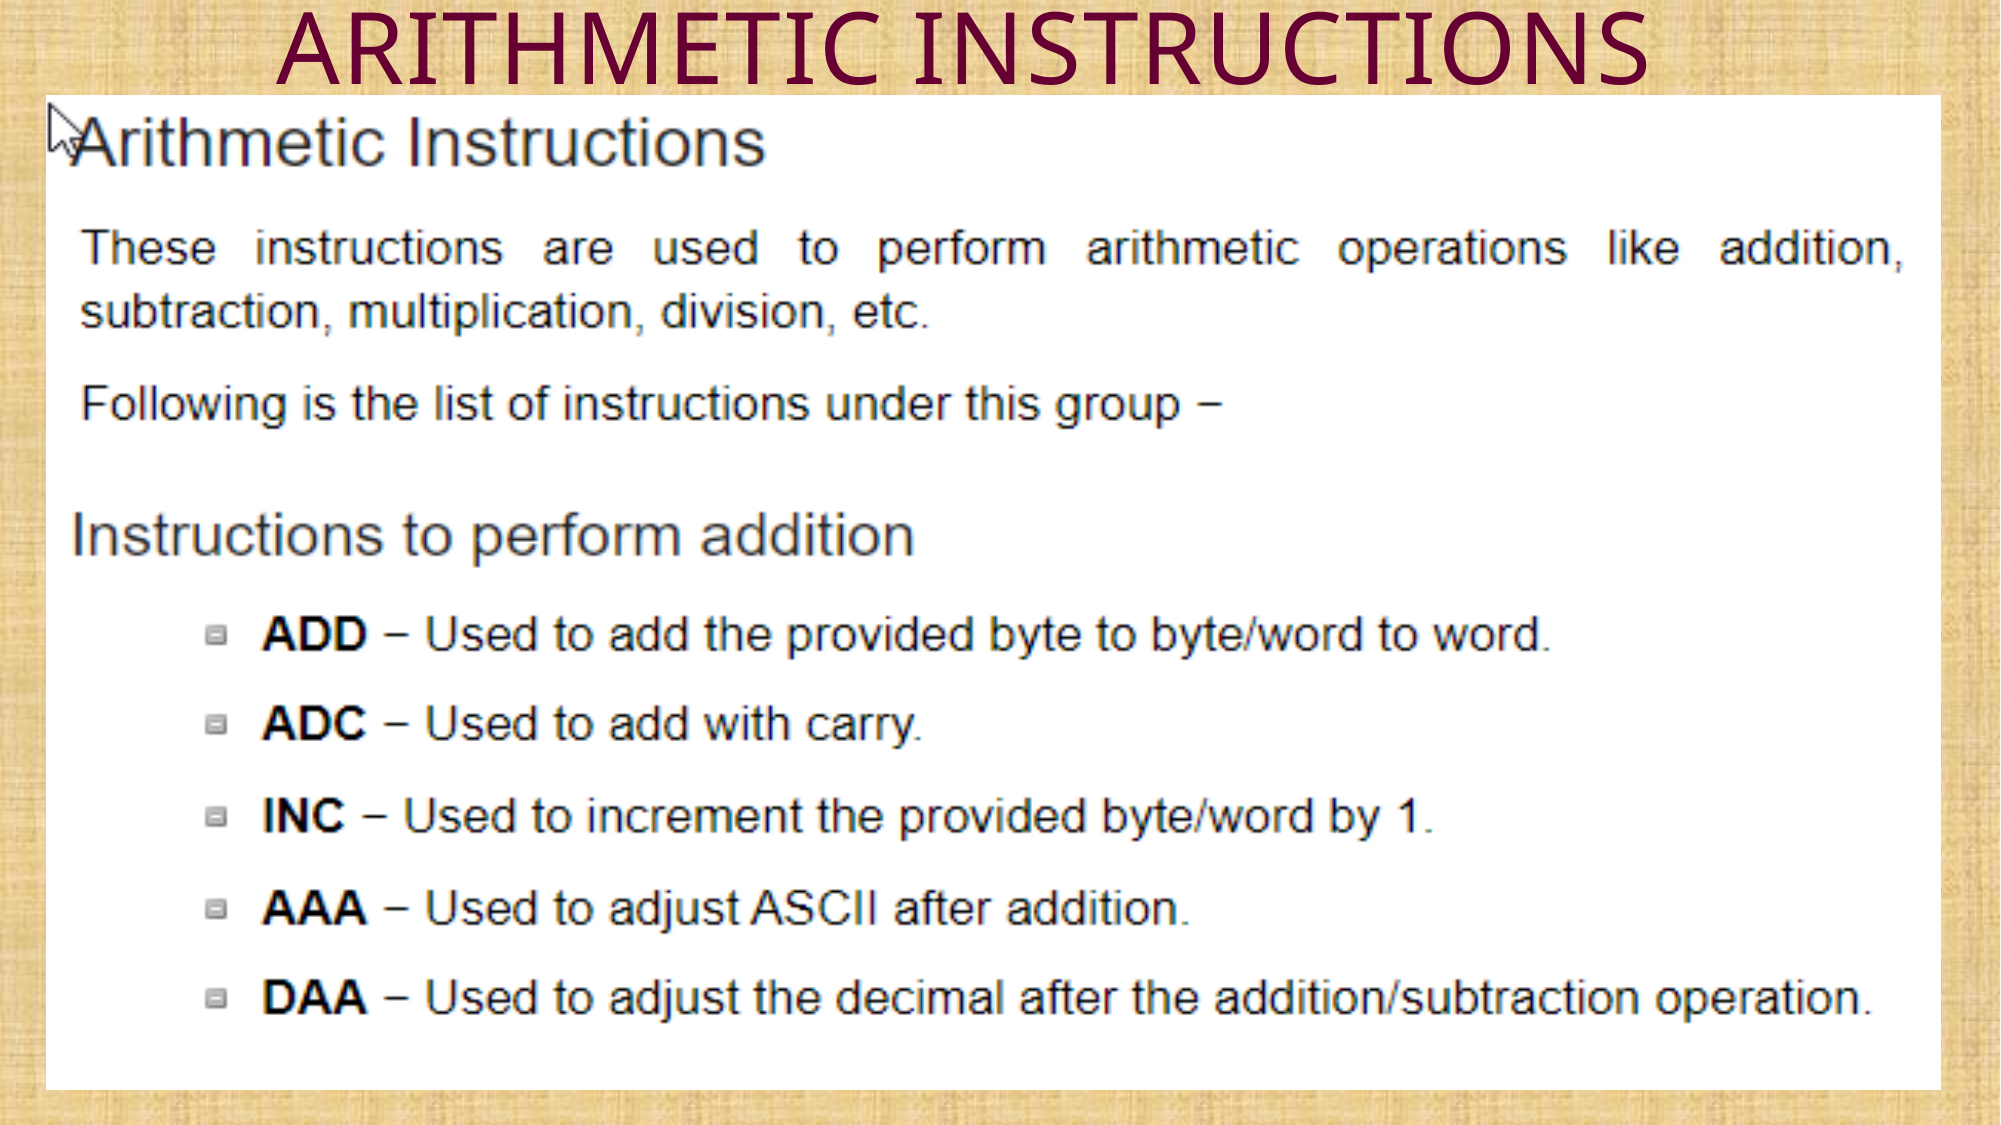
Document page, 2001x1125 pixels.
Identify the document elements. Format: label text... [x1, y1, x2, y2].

picture [0, 0, 2001, 1125]
title Arithmetic Instructions [168, 0, 1763, 89]
